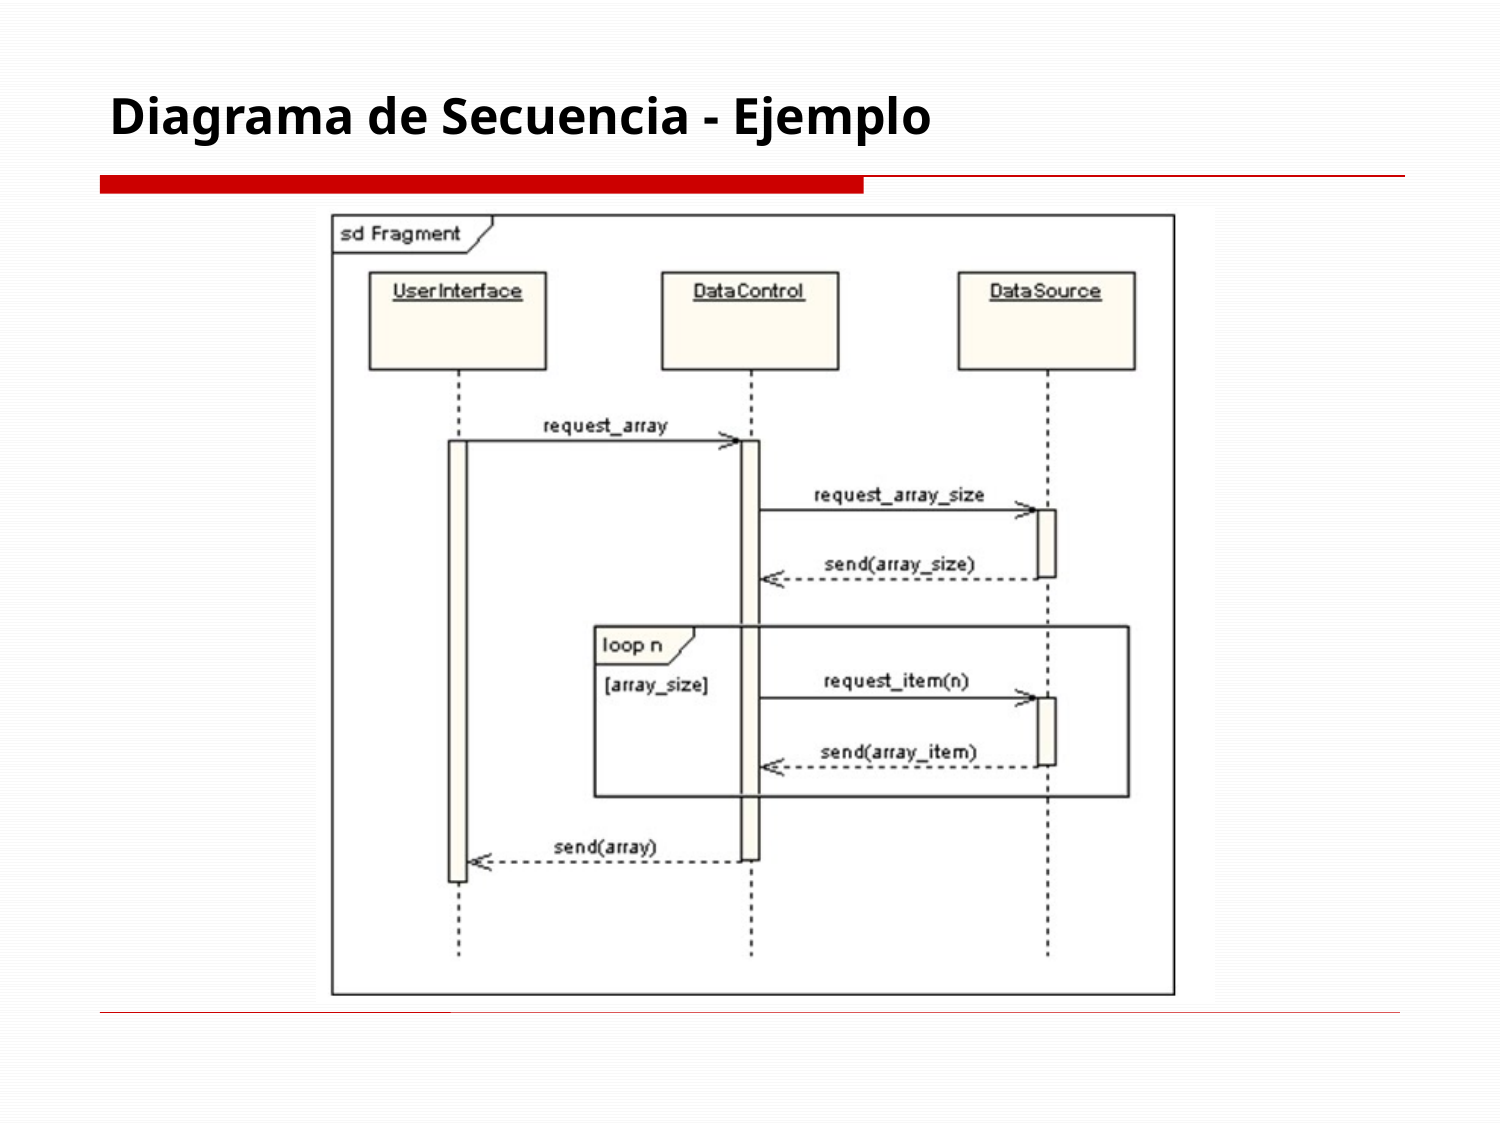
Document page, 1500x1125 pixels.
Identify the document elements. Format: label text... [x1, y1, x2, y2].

title Diagrama de Secuencia - Ejemplo [93, 23, 1407, 153]
picture [315, 207, 1215, 1002]
